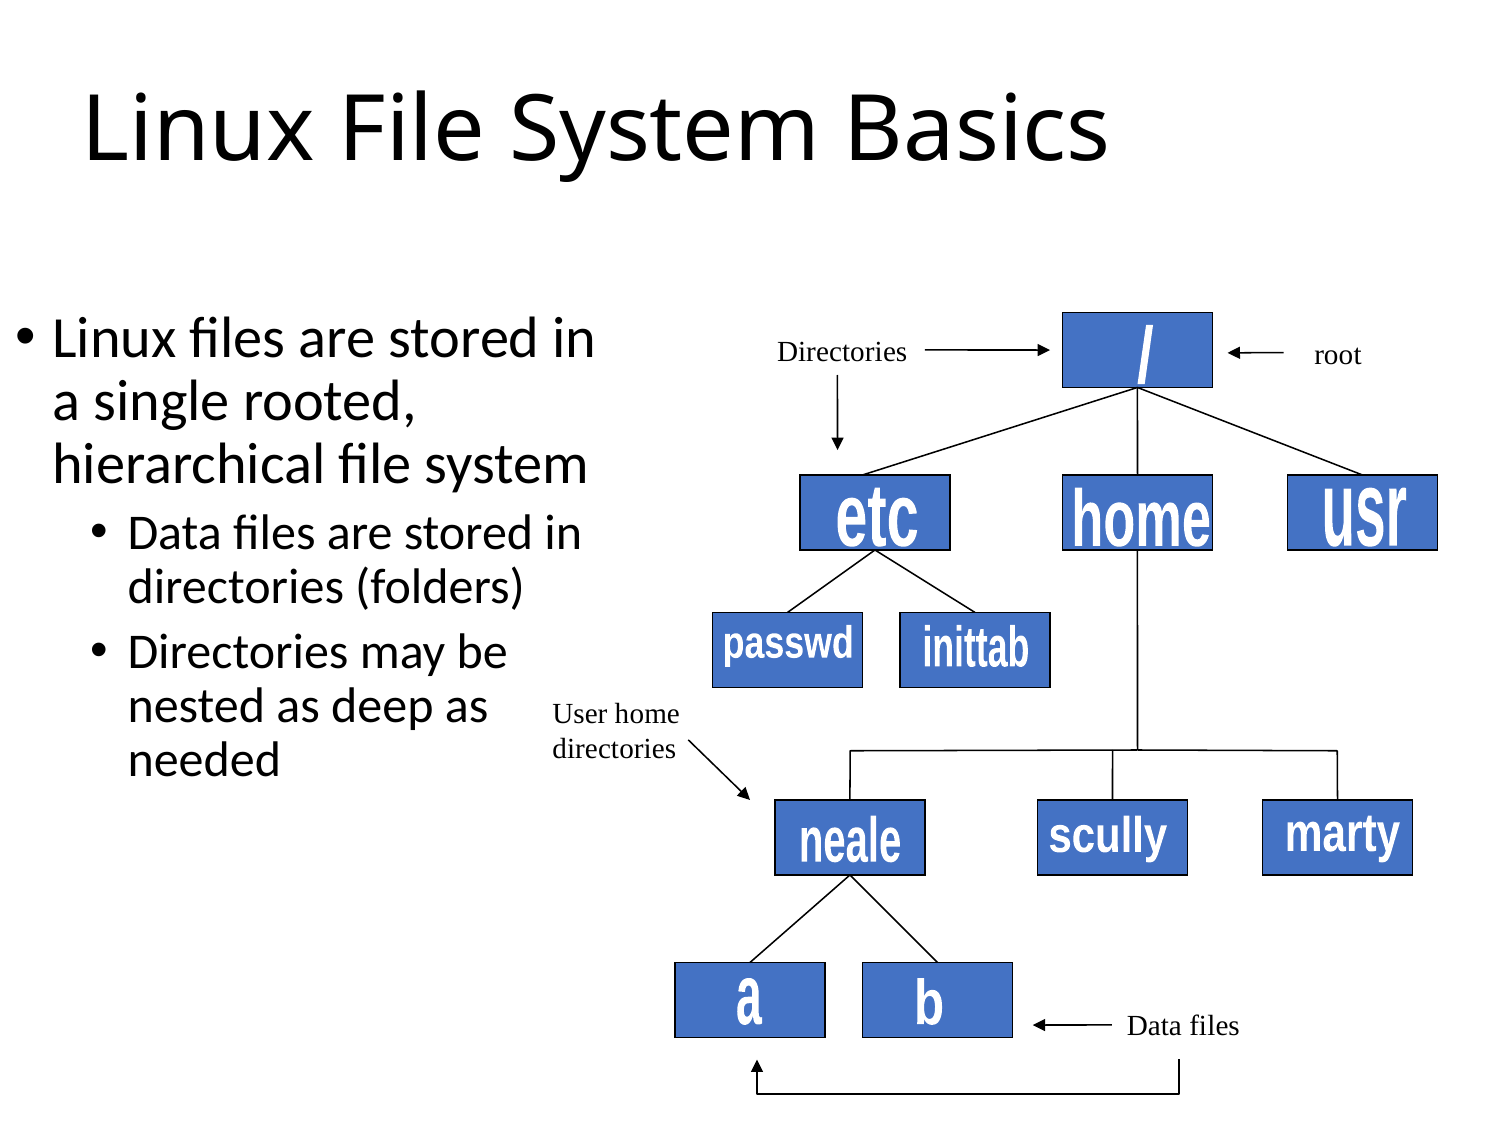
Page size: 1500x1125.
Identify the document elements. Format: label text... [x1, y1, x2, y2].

title Linux File System Basics [66, 37, 1342, 225]
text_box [537, 312, 1438, 1094]
list Linux files are stored in a single rooted, hierarchical file system Data files are stored in directories (folders) Directories may be nested as deep as needed [0, 299, 638, 1025]
